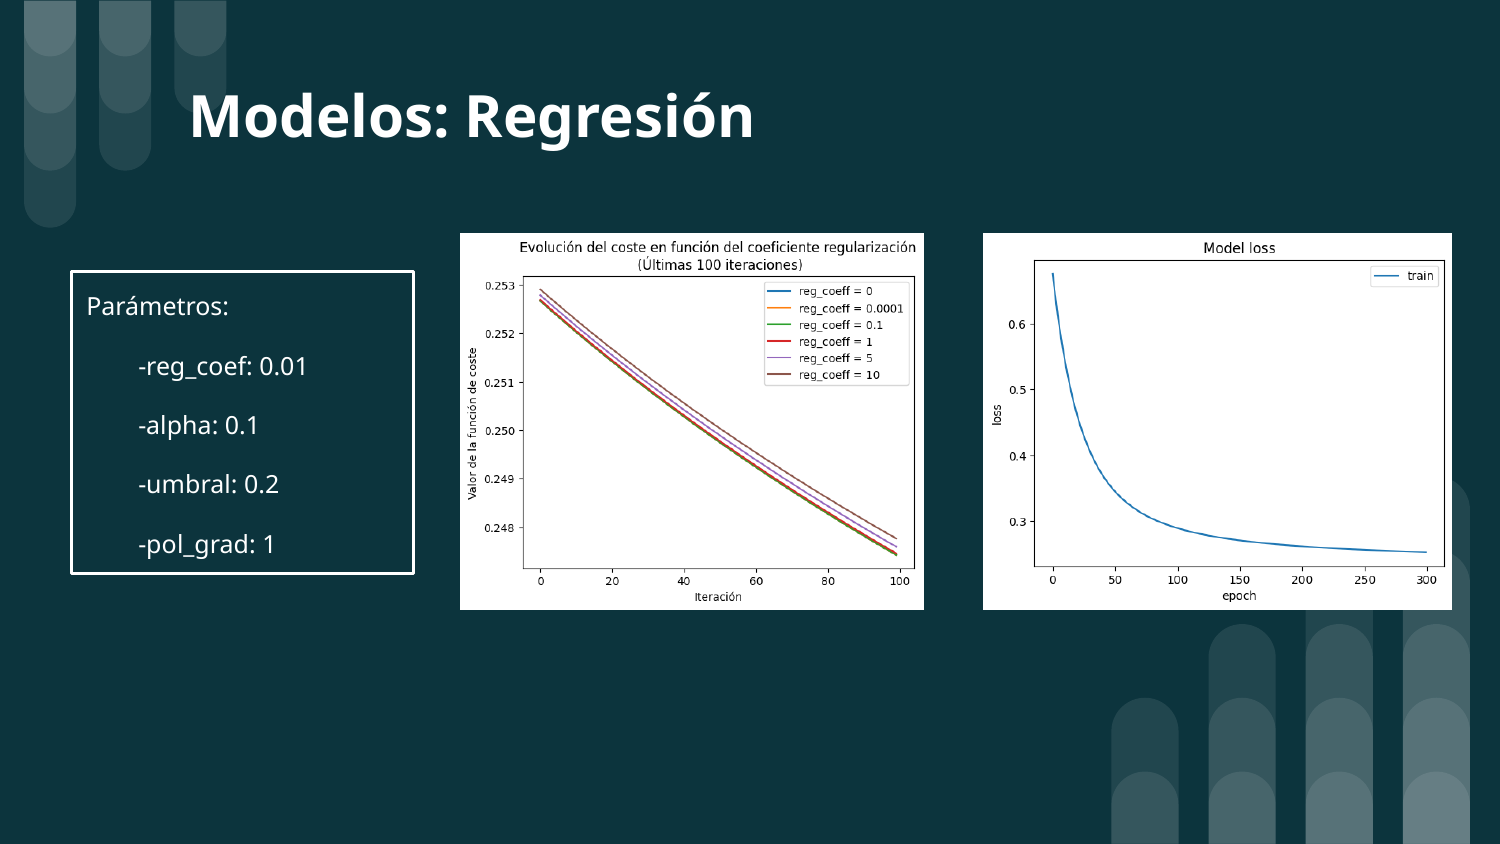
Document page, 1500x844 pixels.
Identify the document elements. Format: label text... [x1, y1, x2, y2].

picture [460, 233, 925, 611]
text_box Parámetros: -reg_coef: 0.01 -alpha: 0.1 -umbral: 0.2 -pol_grad: 1 [71, 271, 414, 574]
title Modelos: Regresión [173, 31, 1327, 196]
picture [983, 233, 1453, 611]
